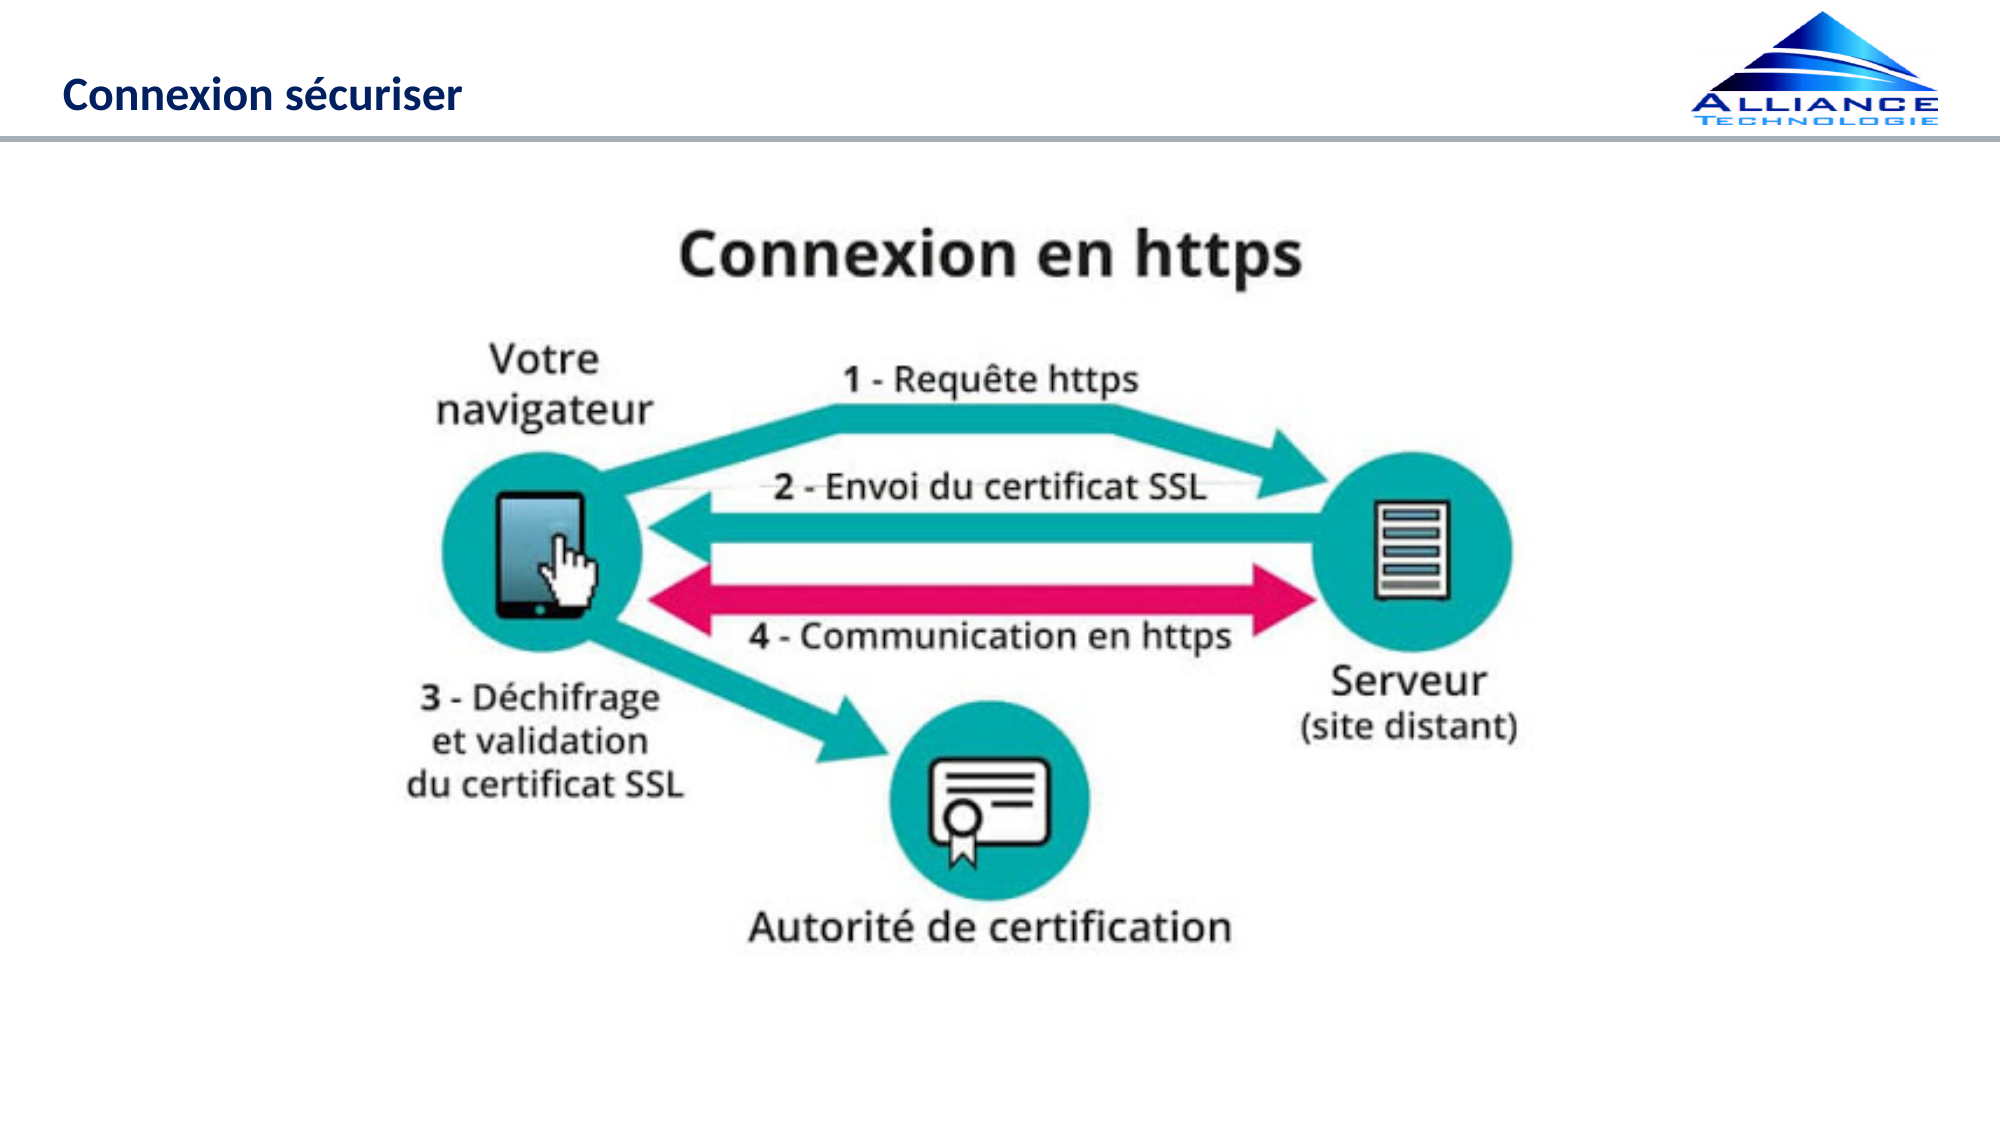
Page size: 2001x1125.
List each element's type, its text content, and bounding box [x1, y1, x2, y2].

picture [377, 189, 1573, 988]
picture [1691, 11, 1938, 125]
title Connexion sécuriser [62, 13, 1631, 120]
